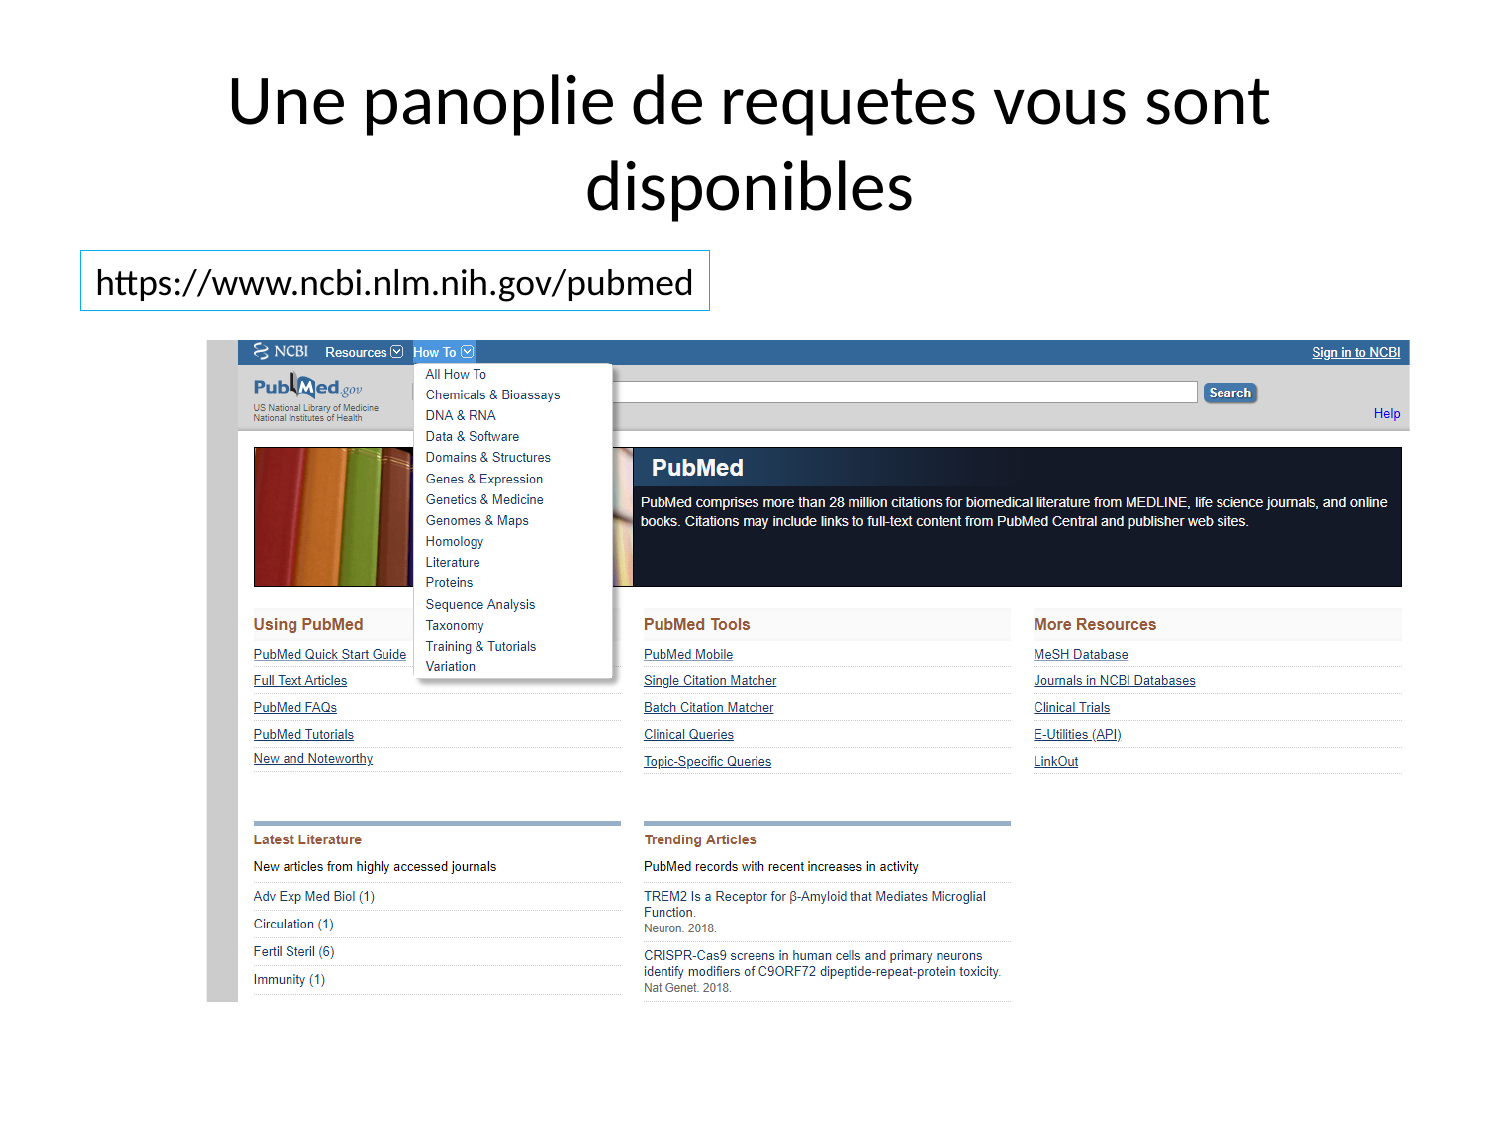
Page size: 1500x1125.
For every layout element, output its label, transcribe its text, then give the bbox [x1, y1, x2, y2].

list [206, 340, 1410, 1002]
title Une panoplie de requetes vous sont disponibles [75, 45, 1425, 233]
text_box https://www.ncbi.nlm.nih.gov/pubmed [80, 250, 710, 311]
